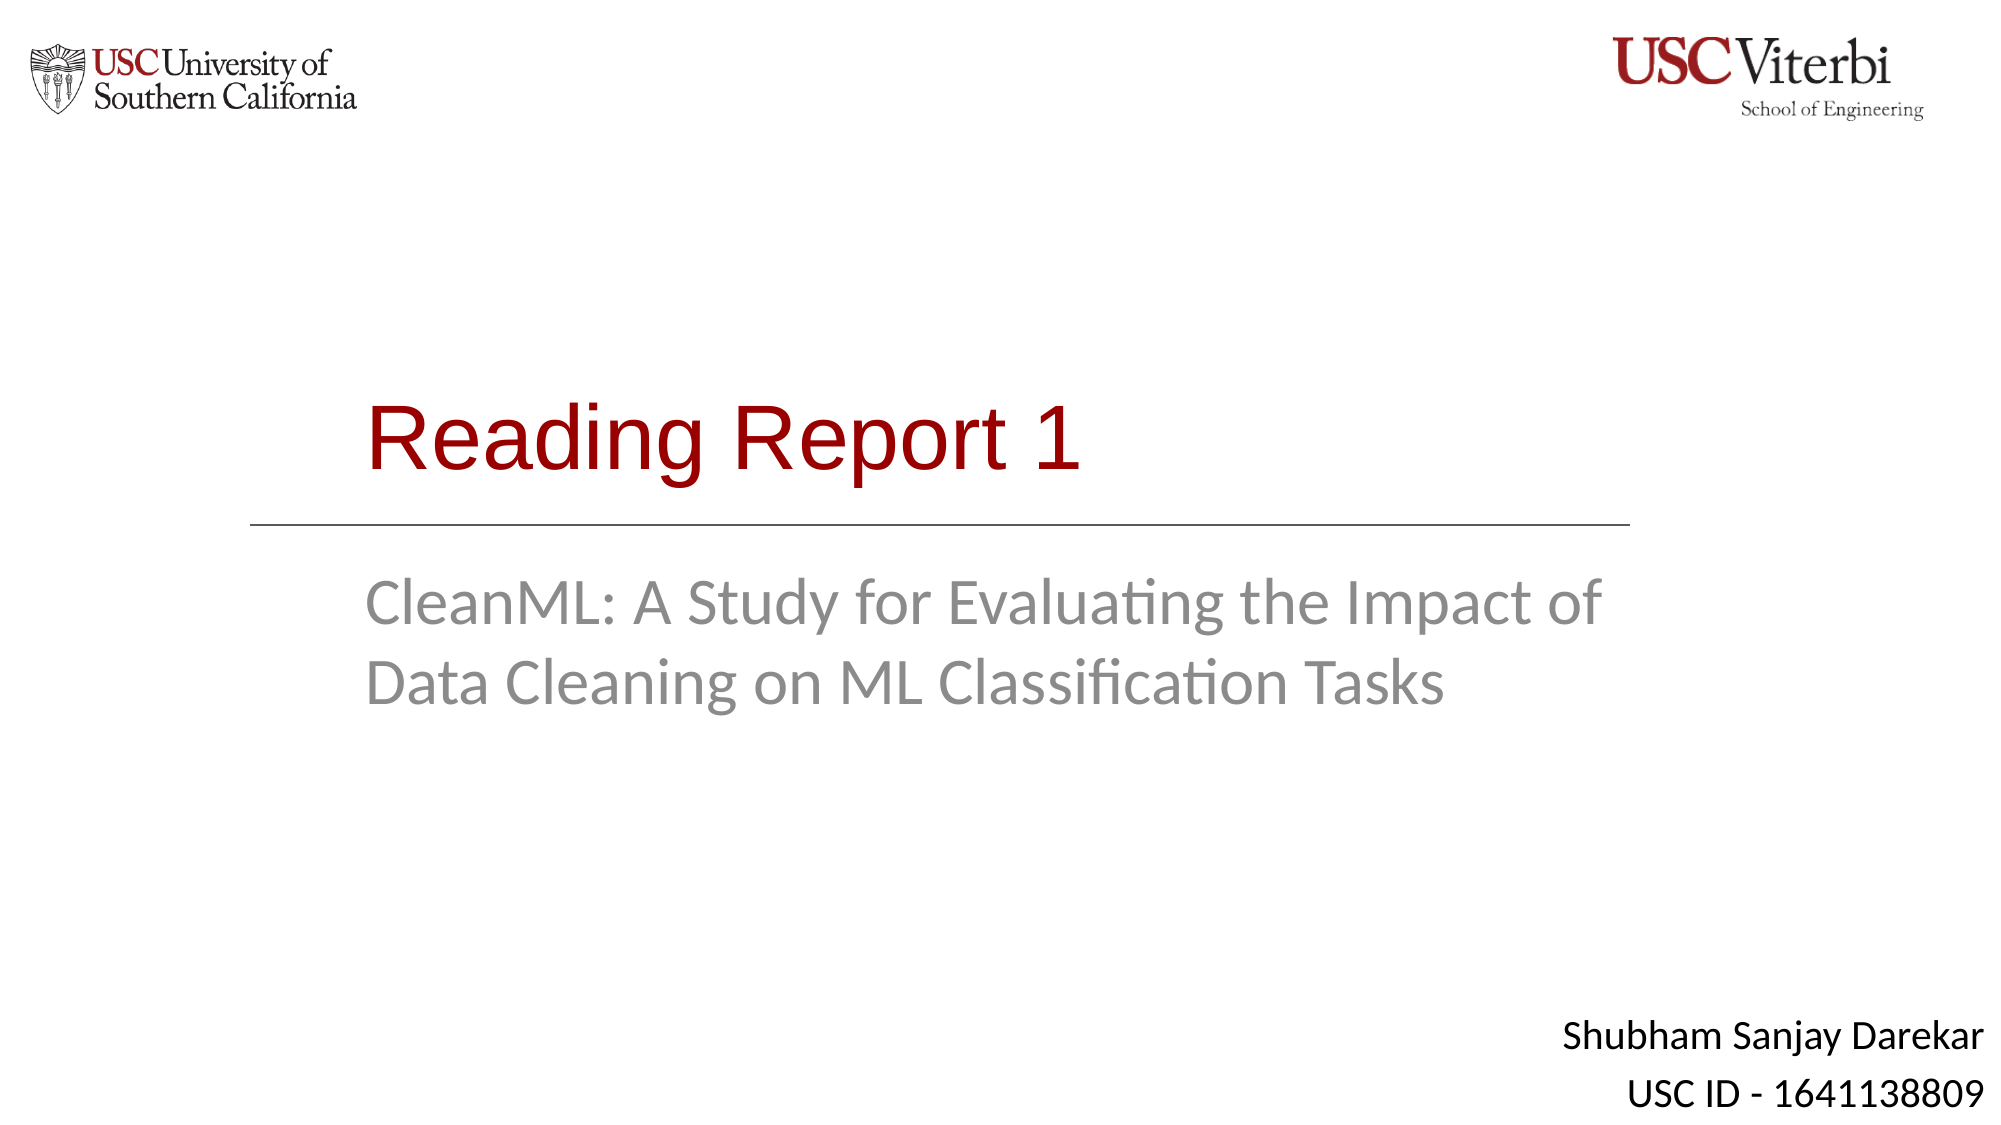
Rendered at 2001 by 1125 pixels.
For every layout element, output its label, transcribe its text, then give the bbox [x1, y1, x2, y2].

text_box Shubham Sanjay Darekar USC ID - 1641138809 [1537, 999, 2000, 1125]
picture [0, 17, 391, 141]
picture [1574, 11, 1963, 148]
title Reading Report 1 [350, 312, 1700, 554]
subtitle CleanML: A Study for Evaluating the Impact of Data Cleaning on ML Classification Tasks [350, 549, 1650, 838]
